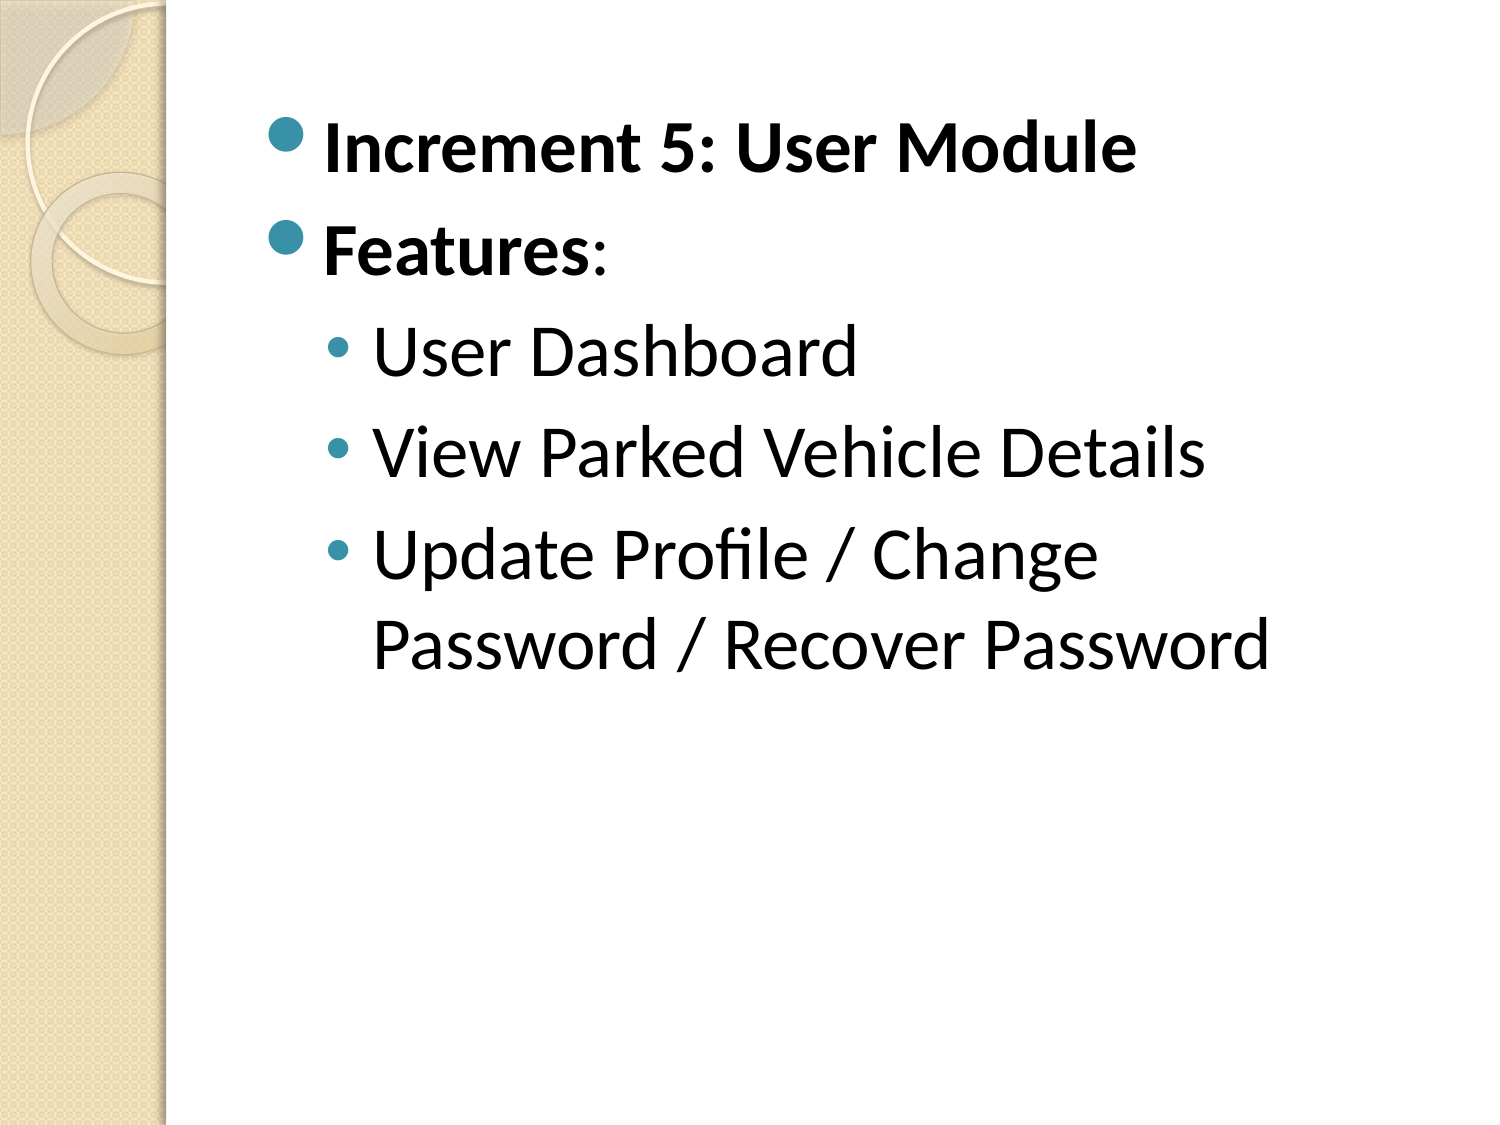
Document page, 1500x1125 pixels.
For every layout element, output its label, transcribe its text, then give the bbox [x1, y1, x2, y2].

list Increment 5: User Module Features: User Dashboard View Parked Vehicle Details Update Profile / Change Password / Recover Password [235, 90, 1466, 1025]
